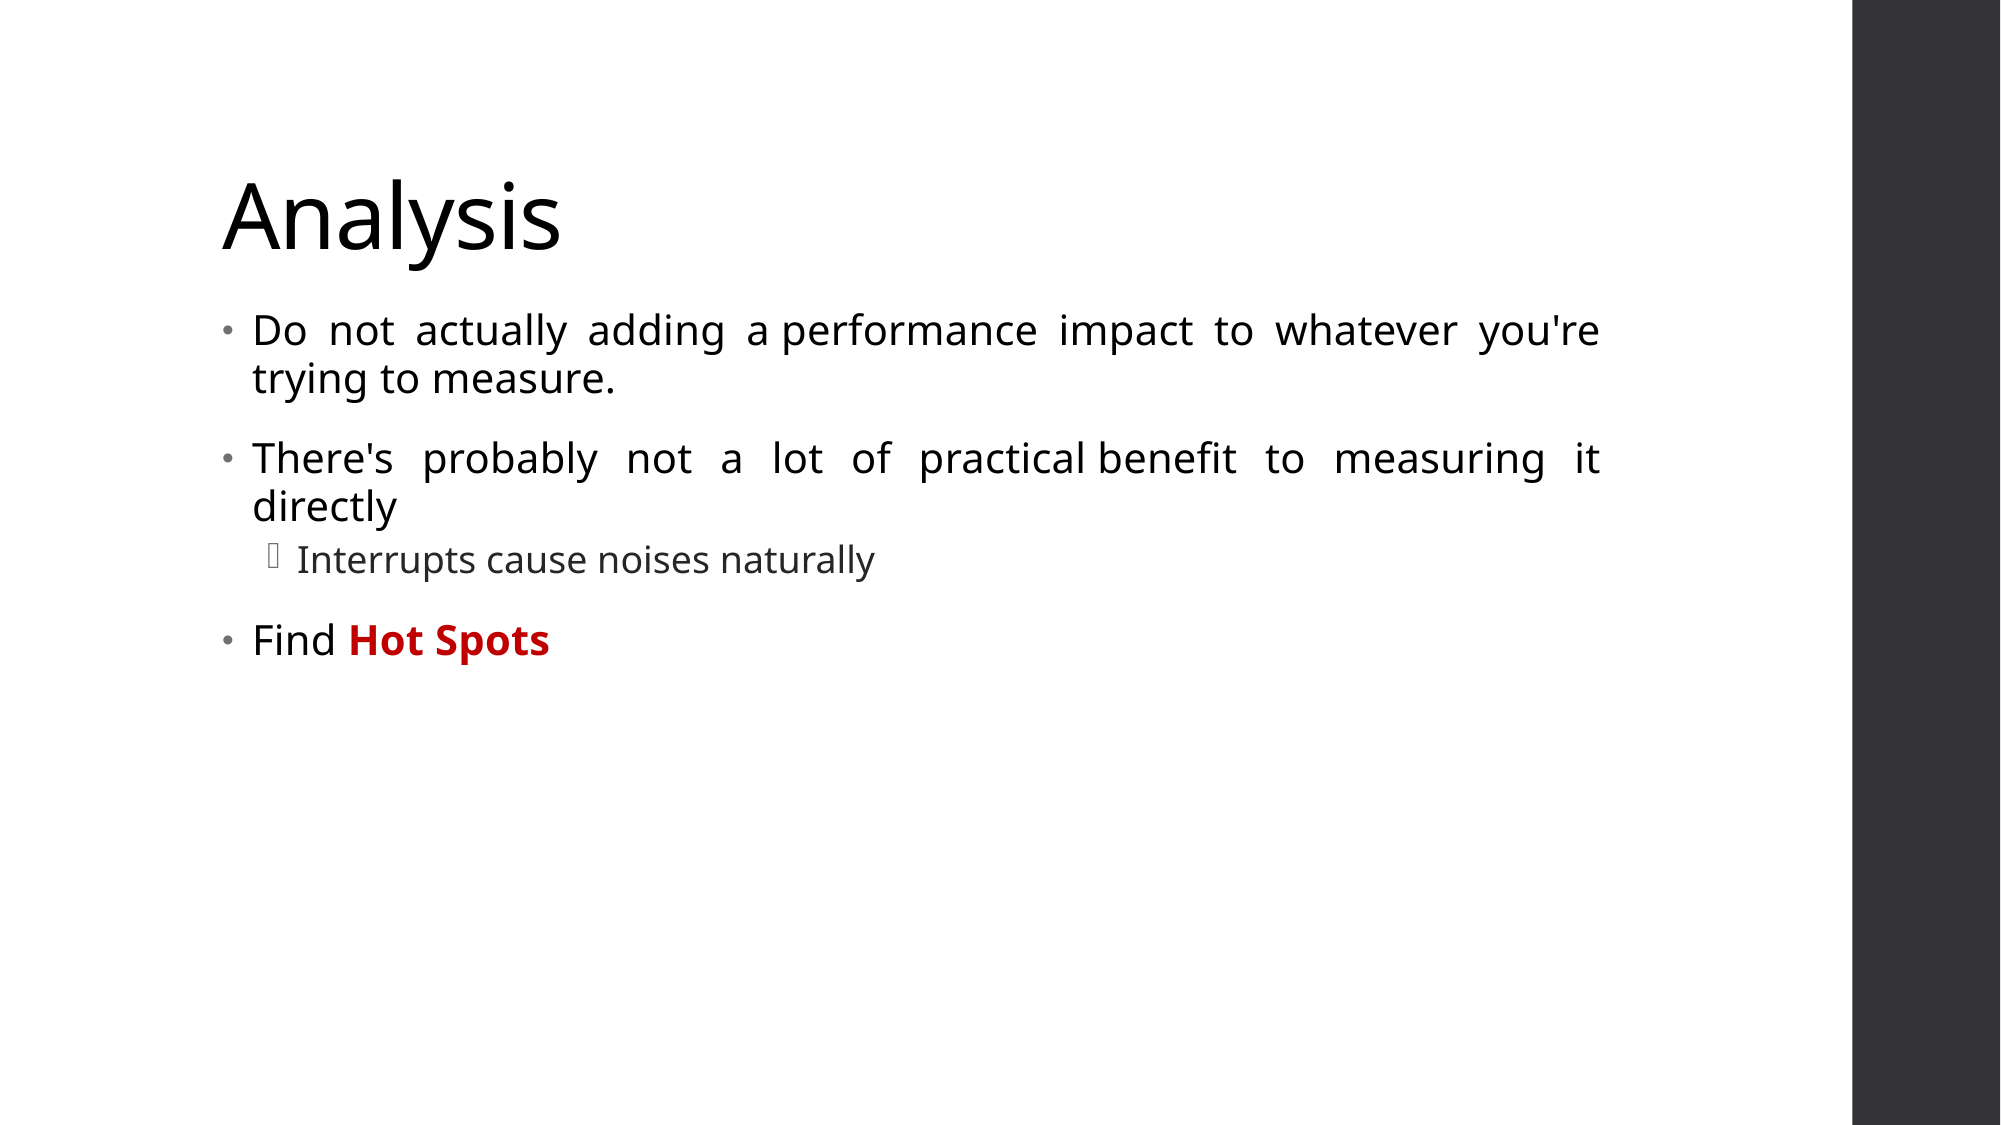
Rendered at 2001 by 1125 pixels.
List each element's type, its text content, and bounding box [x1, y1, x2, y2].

title Analysis [206, 60, 1797, 278]
list Do not actually adding a performance impact to whatever you're trying to measure. There's probably not a lot of practical benefit to measuring it directly Interrupts cause noises naturally Find Hot Spots [206, 299, 1617, 1014]
